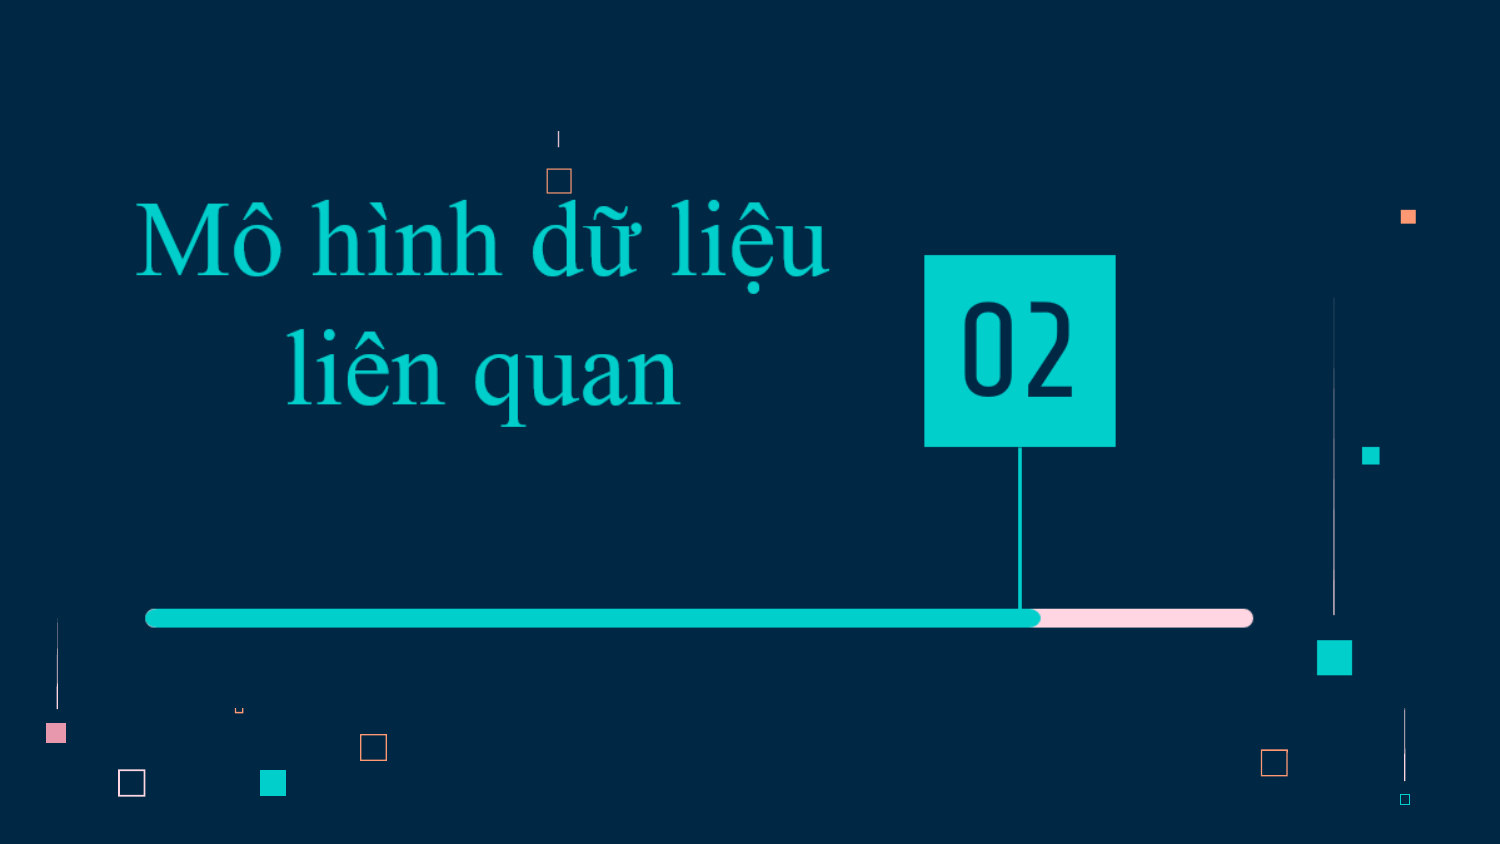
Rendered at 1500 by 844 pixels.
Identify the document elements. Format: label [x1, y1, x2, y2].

picture [58, 131, 1481, 708]
